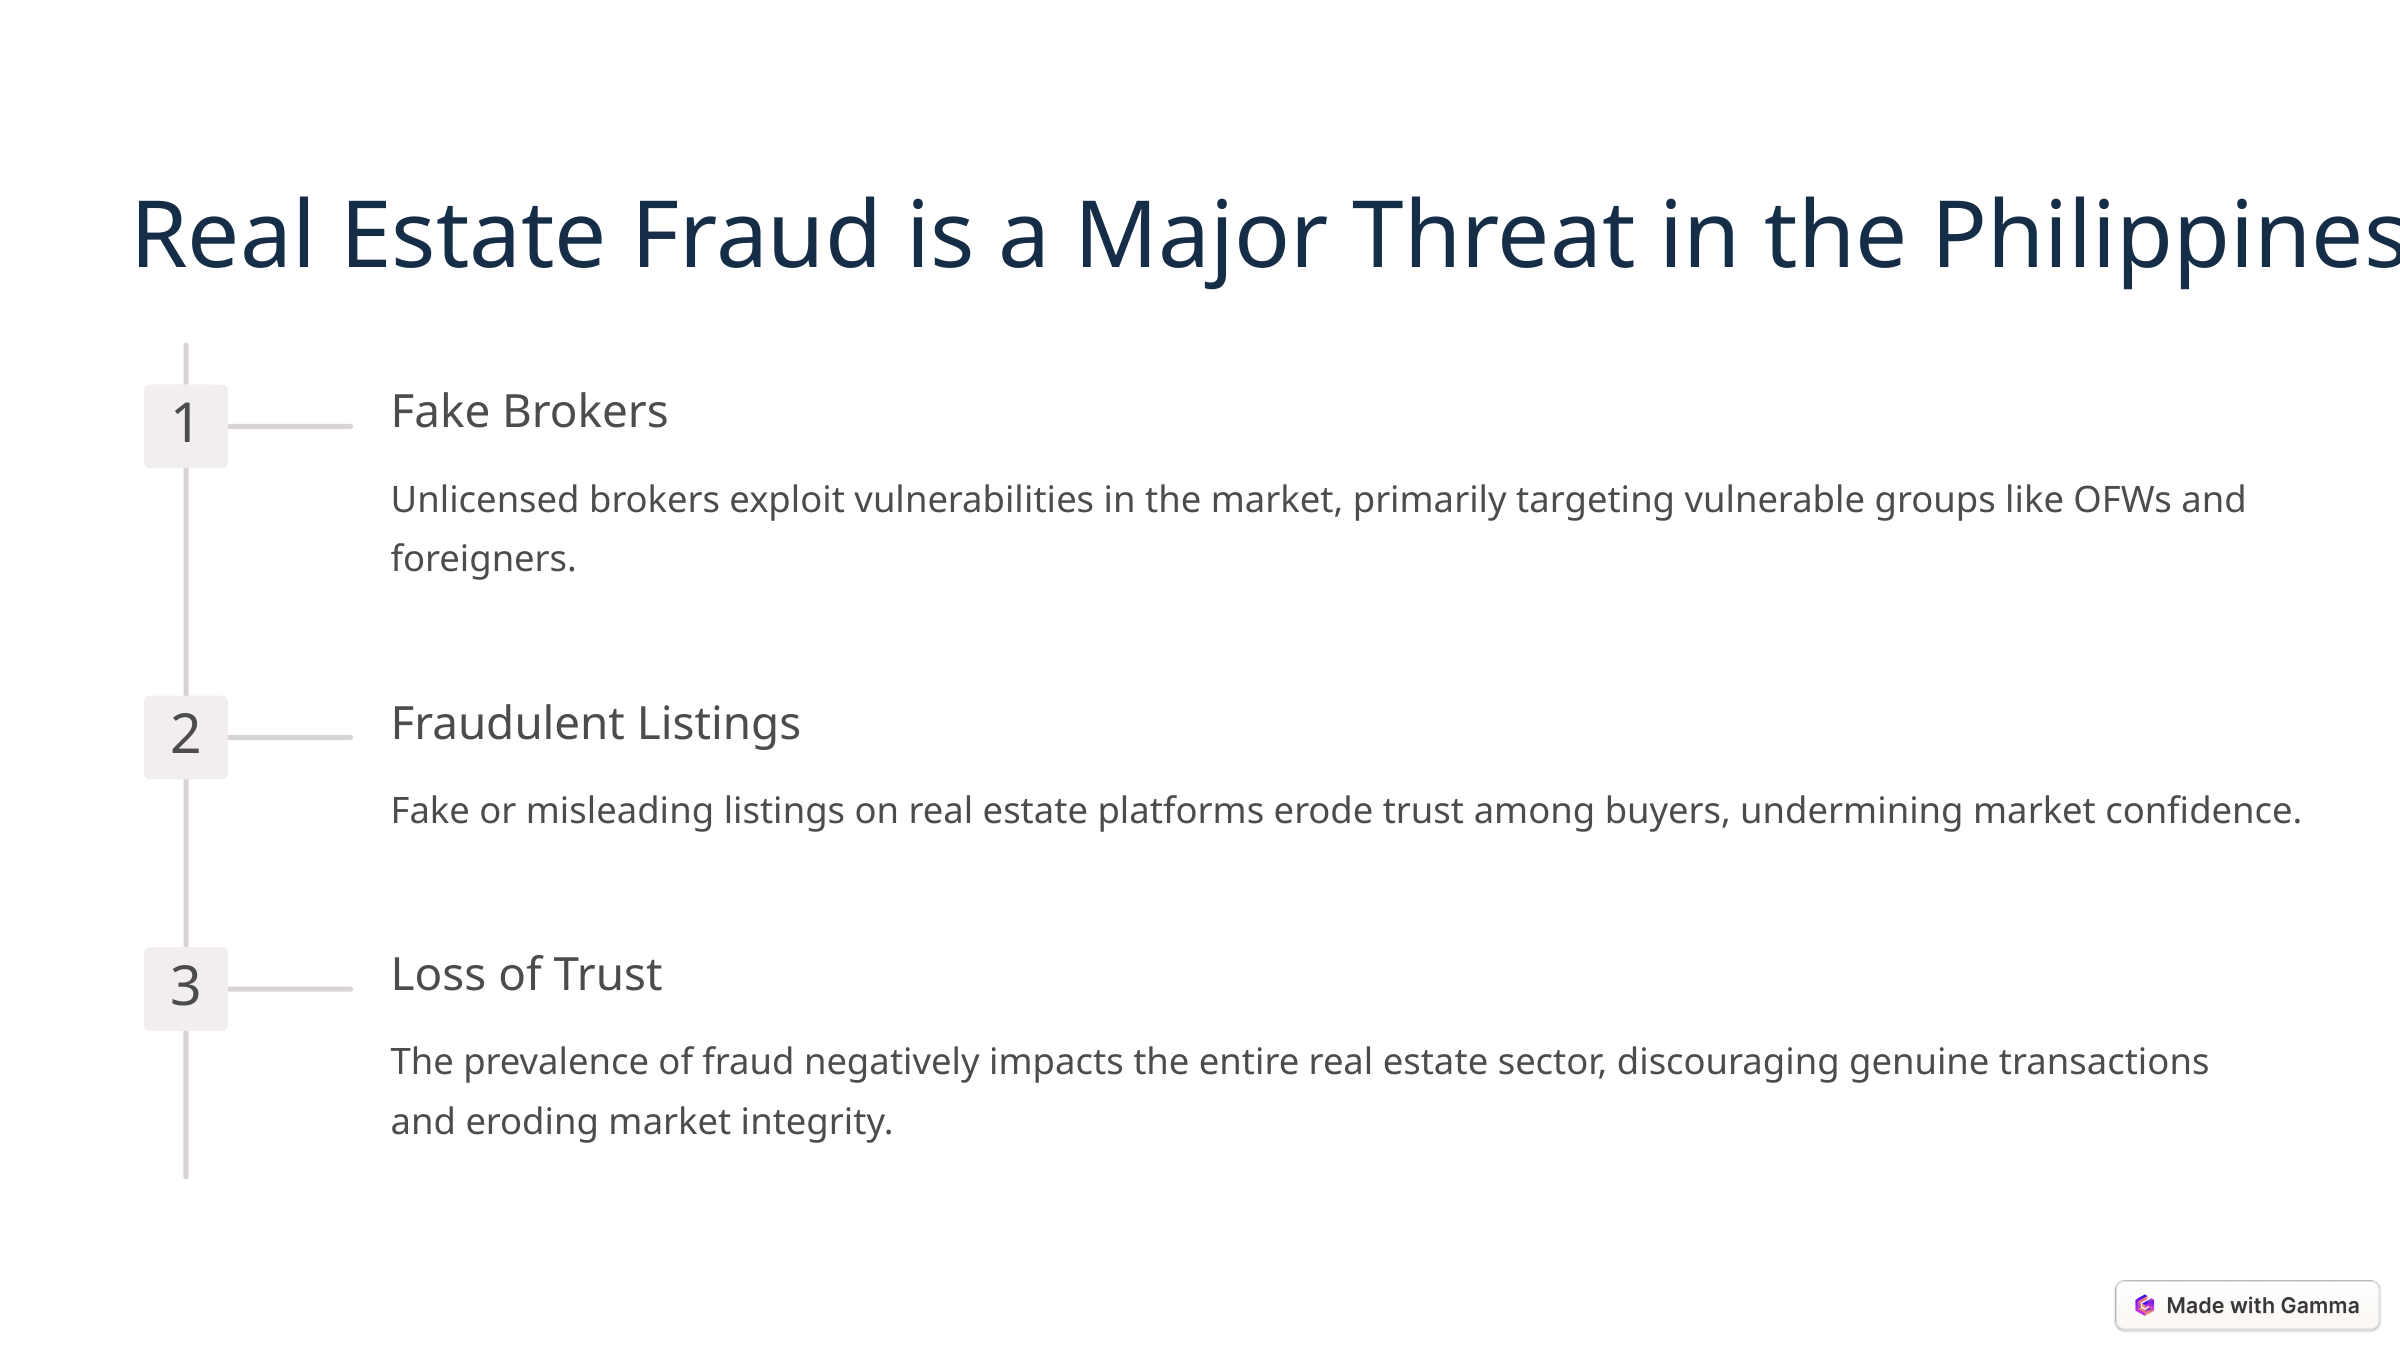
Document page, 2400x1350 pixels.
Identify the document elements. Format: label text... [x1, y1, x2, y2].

text_box [183, 1031, 189, 1180]
text_box 2 [172, 709, 200, 766]
text_box [183, 469, 189, 695]
picture [2106, 1271, 2389, 1339]
text_box [144, 384, 228, 469]
text_box [183, 342, 189, 384]
text_box Real Estate Fraud is a Major Threat in the Philippines [130, 170, 2162, 287]
text_box [228, 423, 354, 429]
text_box [144, 695, 228, 780]
text_box [144, 947, 228, 1031]
text_box 1 [175, 398, 196, 455]
text_box Loss of Trust [390, 942, 856, 1001]
text_box Fake or misleading listings on real estate platforms erode trust among buyers, undermining market confidence. [390, 771, 2270, 831]
text_box Fraudulent Listings [390, 691, 856, 750]
text_box Fake Brokers [390, 379, 856, 438]
text_box [183, 780, 189, 947]
text_box [228, 735, 354, 741]
text_box Unlicensed brokers exploit vulnerabilities in the market, primarily targeting vulnerable groups like OFWs and foreigners. [390, 460, 2270, 580]
text_box 3 [172, 961, 200, 1017]
text_box The prevalence of fraud negatively impacts the entire real estate sector, discouraging genuine transactions and eroding market integrity. [390, 1023, 2270, 1143]
text_box [228, 986, 354, 992]
